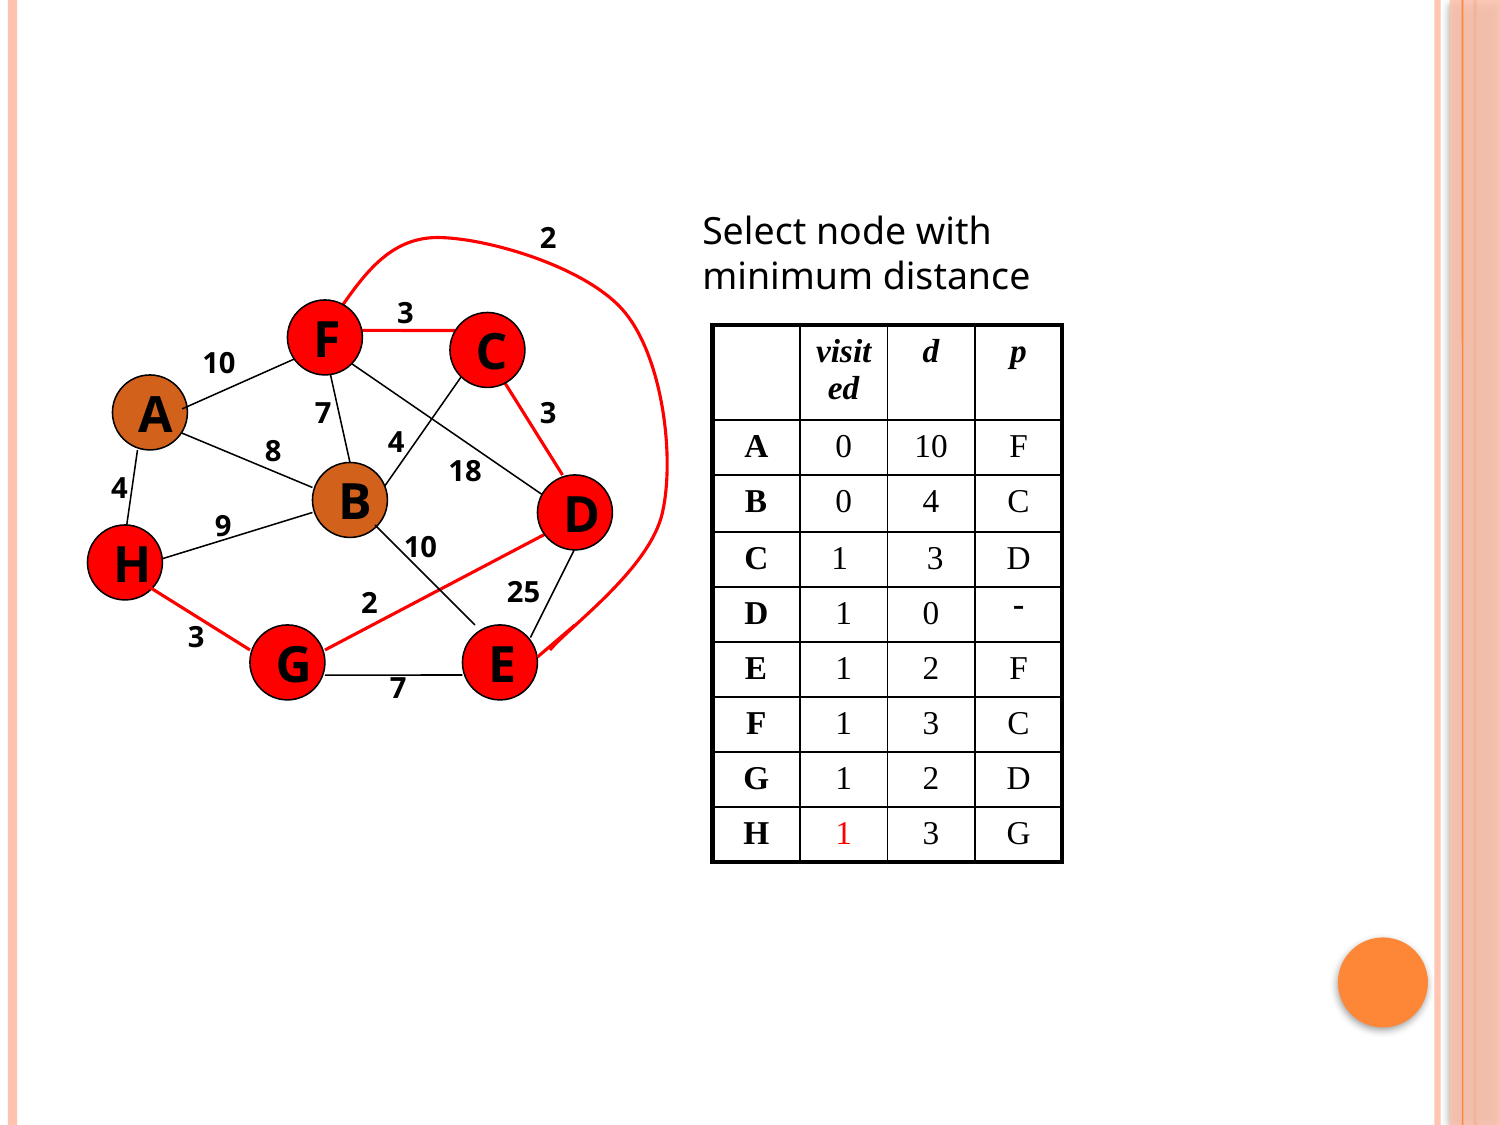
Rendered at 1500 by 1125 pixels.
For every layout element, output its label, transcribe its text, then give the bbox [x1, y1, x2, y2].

text_box 7 [300, 387, 350, 438]
text_box 3 [382, 287, 433, 338]
table_cell 3 [888, 533, 974, 586]
table_cell 1 [801, 533, 887, 586]
table_cell F [976, 643, 1060, 696]
table_cell G [976, 808, 1060, 860]
table_cell  [976, 588, 1060, 641]
text_box 4 [373, 416, 424, 466]
text_box 8 [249, 424, 300, 475]
text_box C [449, 312, 525, 388]
text_box E [462, 624, 538, 700]
table_cell 4 [888, 476, 974, 531]
table_cell 1 [801, 588, 887, 641]
table_cell D [976, 753, 1060, 806]
table_cell C [976, 476, 1060, 531]
text_box F [287, 299, 363, 375]
table_cell 0 [888, 588, 974, 641]
table_cell 3 [888, 698, 974, 751]
table_cell 1 [801, 643, 887, 696]
table_cell 1 [801, 698, 887, 751]
text_box A [112, 374, 188, 450]
table_cell C [976, 698, 1060, 751]
table_header d [888, 327, 974, 419]
text_box 4 [96, 471, 147, 513]
text_box 10 [388, 521, 468, 571]
table_cell 1 [801, 753, 887, 806]
text_box [343, 237, 668, 651]
text_box 7 [375, 662, 425, 713]
table_cell 1 [801, 808, 887, 860]
table_cell F [976, 421, 1060, 474]
table_cell 2 [888, 753, 974, 806]
table_cell D [715, 588, 799, 641]
text_box 18 [433, 444, 511, 495]
text_box 25 [492, 565, 571, 616]
text_box 3 [173, 610, 224, 661]
table_cell H [715, 808, 799, 860]
table_header visited [801, 327, 887, 419]
table_cell C [715, 533, 799, 586]
table_header p [976, 327, 1060, 419]
table_cell 2 [888, 643, 974, 696]
table_cell D [976, 533, 1060, 586]
table_cell 0 [801, 421, 887, 474]
text_box Select node with minimum distance [687, 199, 1163, 305]
table_header [715, 327, 799, 419]
table_cell G [715, 753, 799, 806]
table_cell 10 [888, 421, 974, 474]
table_cell 3 [888, 808, 974, 860]
text_box H [87, 524, 163, 600]
text_box D [537, 474, 613, 550]
text_box 9 [200, 499, 250, 550]
table_cell E [715, 643, 799, 696]
text_box B [312, 462, 388, 538]
text_box [87, 403, 175, 488]
text_box 3 [525, 387, 575, 438]
text_box G [249, 624, 325, 700]
table_cell B [715, 476, 799, 531]
table_cell 0 [801, 476, 887, 531]
text_box 2 [346, 576, 397, 627]
table_cell F [715, 698, 799, 751]
text_box 2 [525, 212, 575, 263]
table_cell A [715, 421, 799, 474]
text_box 10 [187, 337, 267, 388]
